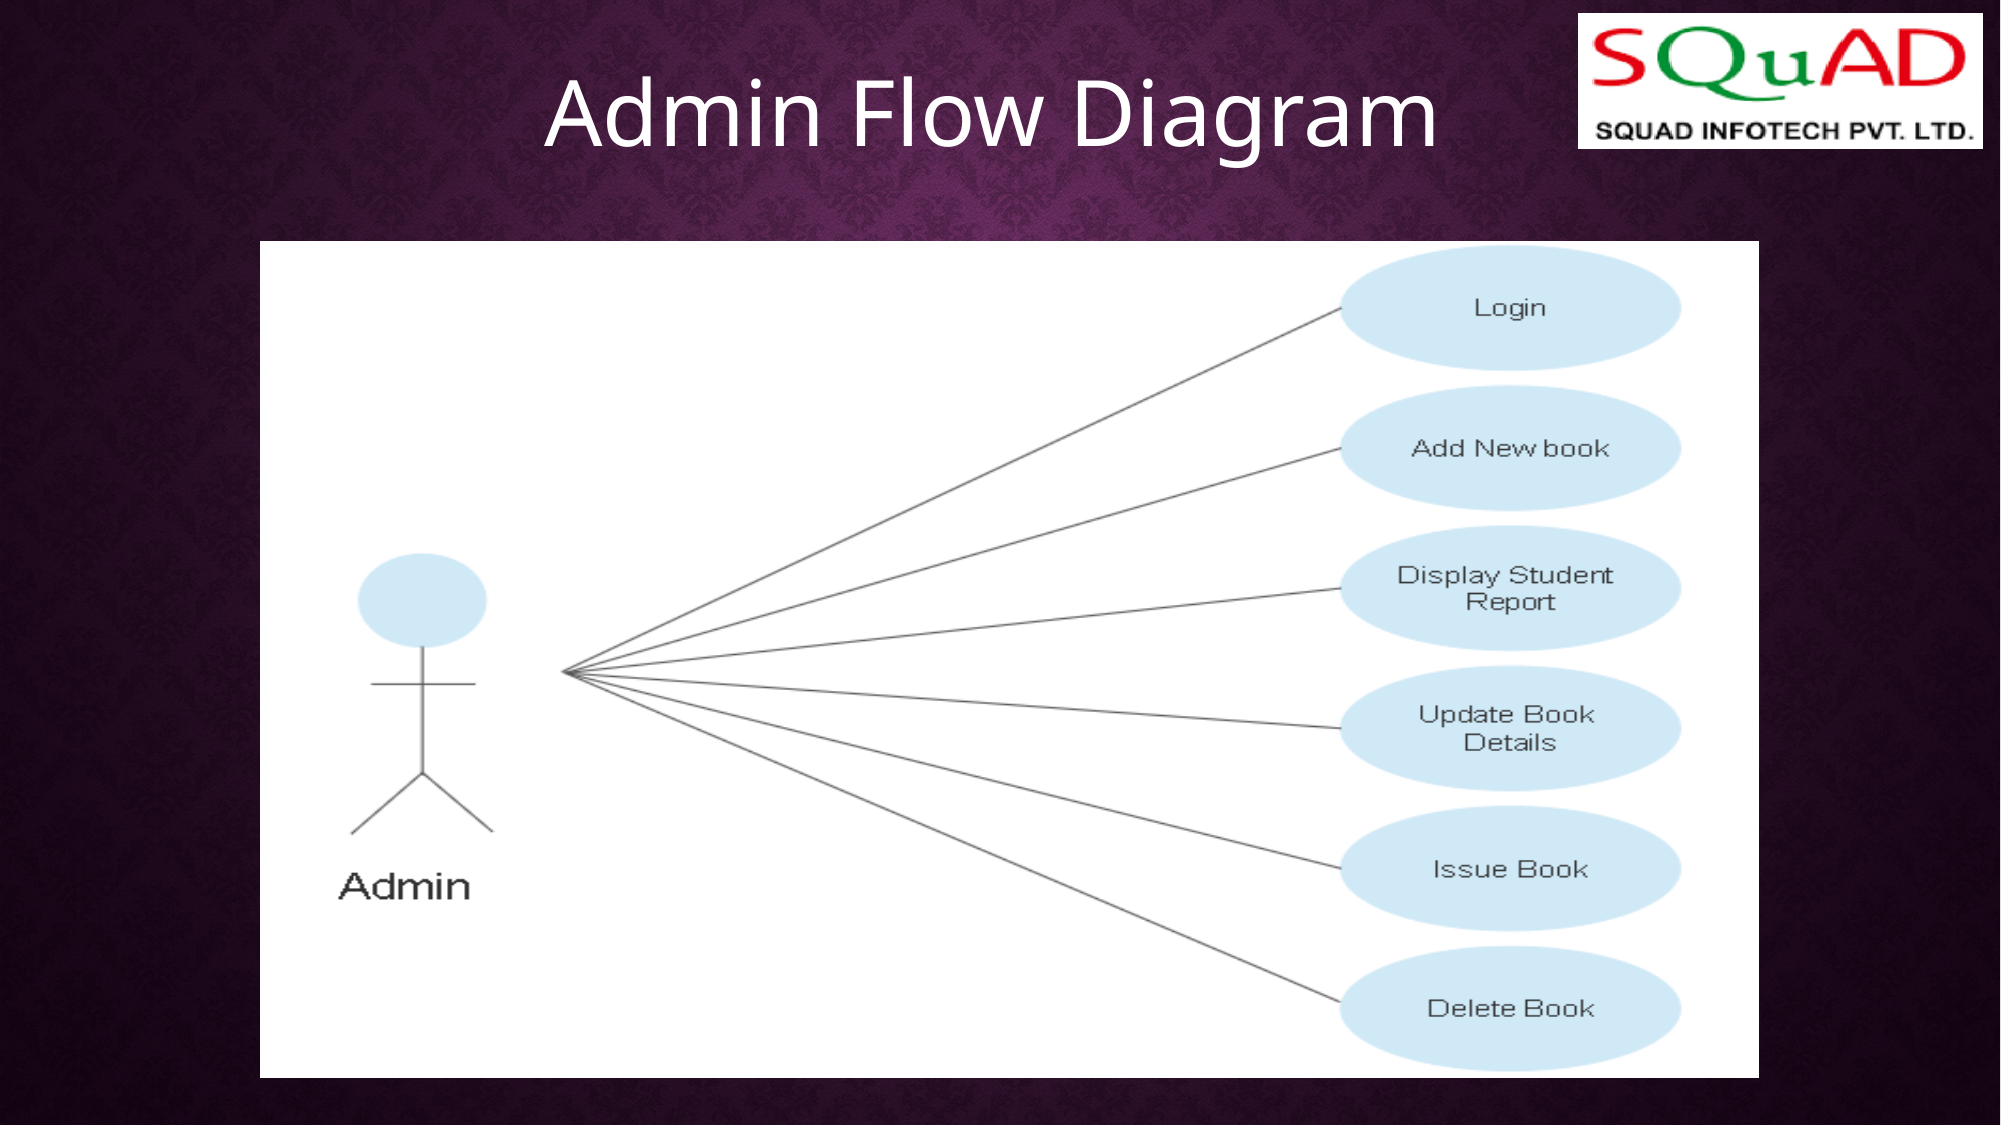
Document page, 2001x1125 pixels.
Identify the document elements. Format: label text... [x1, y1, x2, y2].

picture [260, 240, 1760, 1078]
text_box Admin Flow Diagram [529, 47, 1471, 173]
picture [1577, 12, 1984, 150]
